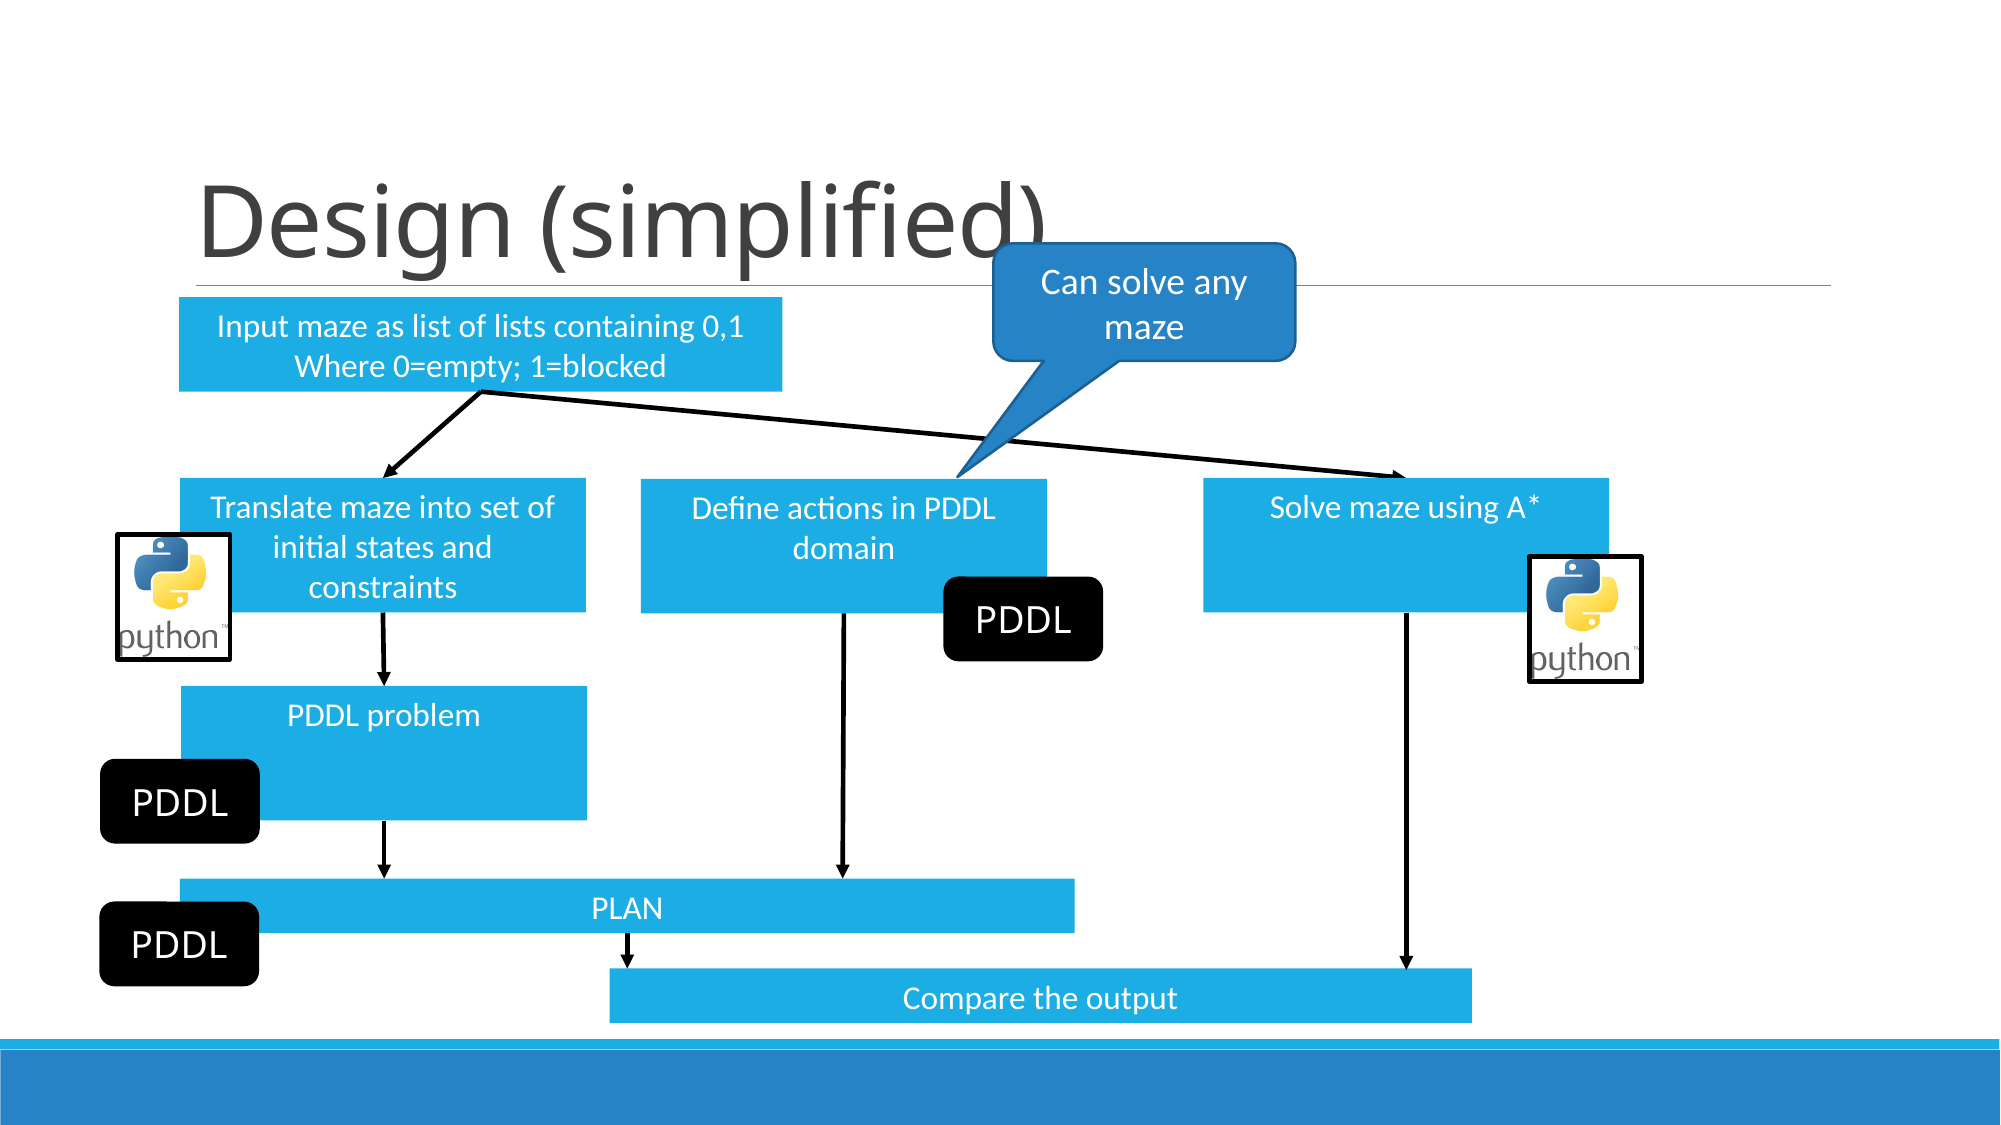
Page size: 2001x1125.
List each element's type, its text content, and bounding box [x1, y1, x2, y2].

picture [1530, 558, 1640, 680]
text_box Define actions in PDDL domain [640, 489, 1047, 614]
title Design (simplified) [180, 47, 1830, 285]
text_box Translate maze into set of initial states and constraints [180, 477, 586, 613]
text_box Solve maze using A* [1203, 477, 1610, 613]
text_box PDDL [100, 758, 260, 844]
text_box Can solve any maze [992, 242, 1297, 389]
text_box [480, 392, 1407, 479]
text_box PDDL [943, 576, 1104, 662]
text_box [382, 392, 479, 479]
text_box Input maze as list of lists containing 0,1 Where 0=empty; 1=blocked [179, 297, 783, 392]
picture [118, 536, 228, 658]
text_box PLAN [179, 878, 1075, 934]
text_box Compare the output [609, 968, 1472, 1024]
text_box PDDL [99, 901, 260, 987]
text_box PDDL problem [181, 685, 588, 821]
